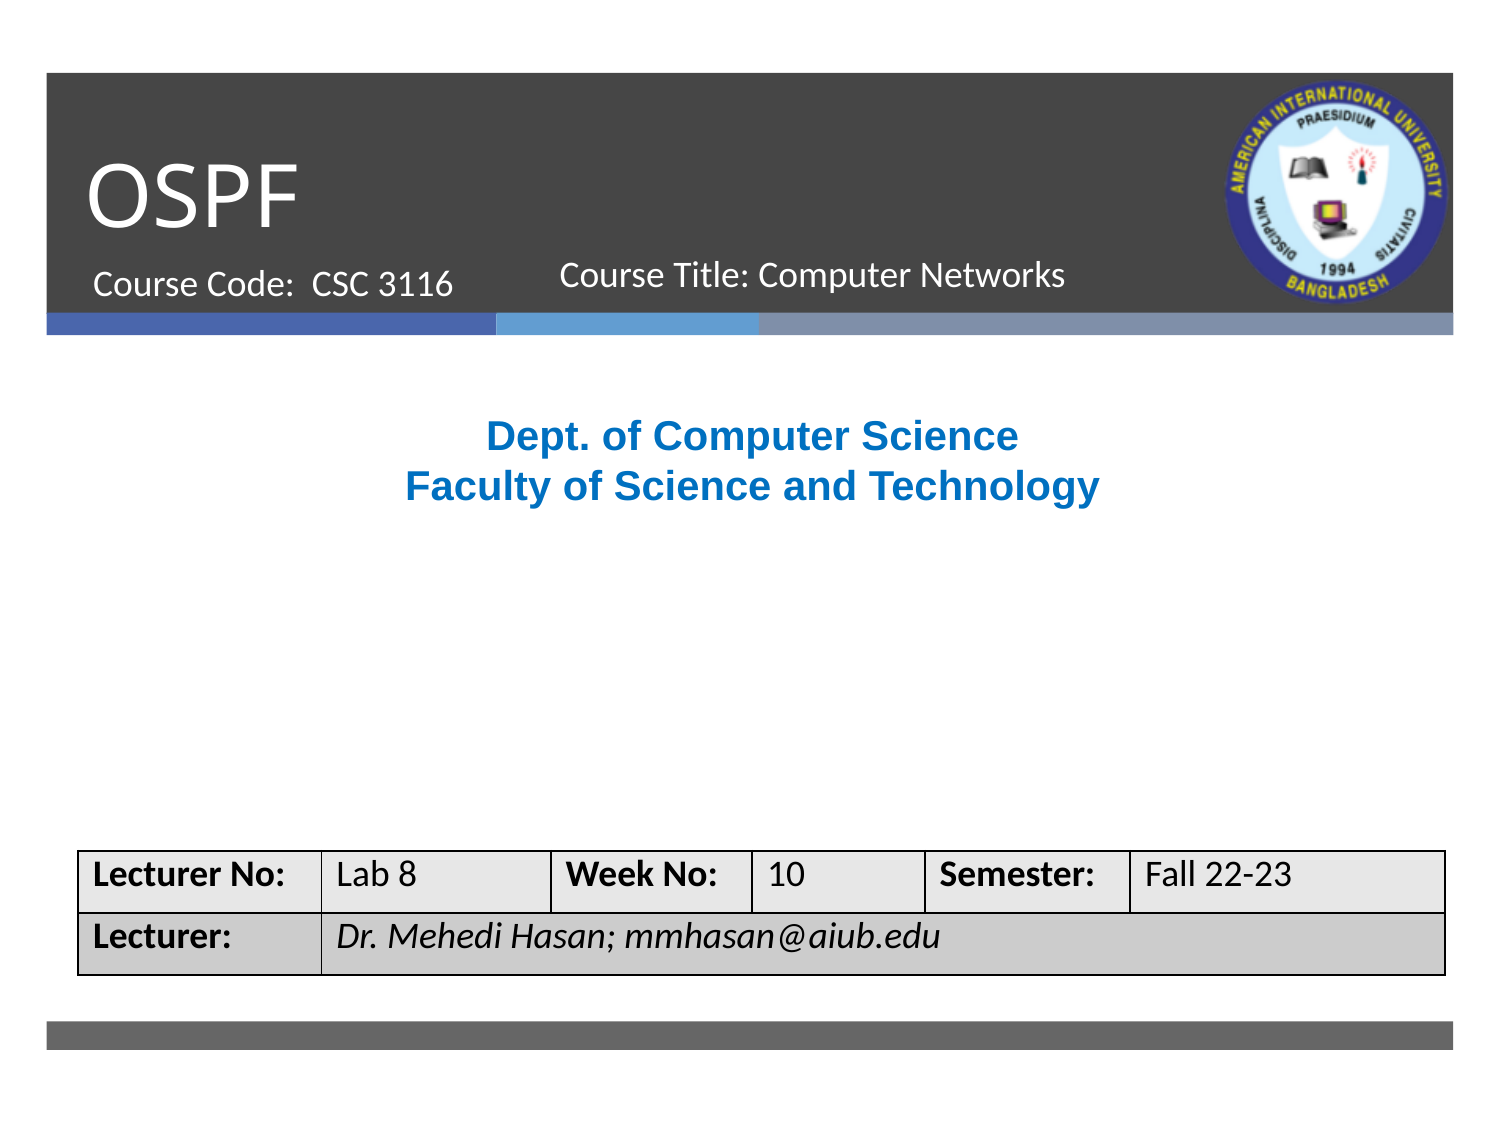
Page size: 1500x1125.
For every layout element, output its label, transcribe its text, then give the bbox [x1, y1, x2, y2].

title OSPF [69, 73, 1351, 253]
table_header 10 [753, 852, 924, 912]
table_header Week No: [552, 852, 751, 912]
picture [1228, 75, 1454, 310]
table_cell Dr. Mehedi Hasan; mmhasan@aiub.edu [322, 914, 1444, 974]
table_header Lab 8 [322, 852, 550, 912]
subtitle Course Code: CSC 3116 [78, 251, 536, 331]
table_cell Lecturer: [79, 914, 321, 974]
table_header Fall 22-23 [1131, 852, 1444, 912]
text_box Dept. of Computer Science Faculty of Science and Technology [12, 401, 1493, 517]
table_header Semester: [926, 852, 1129, 912]
text_box Course Title: Computer Networks [544, 252, 1228, 332]
table_header Lecturer No: [79, 852, 321, 912]
